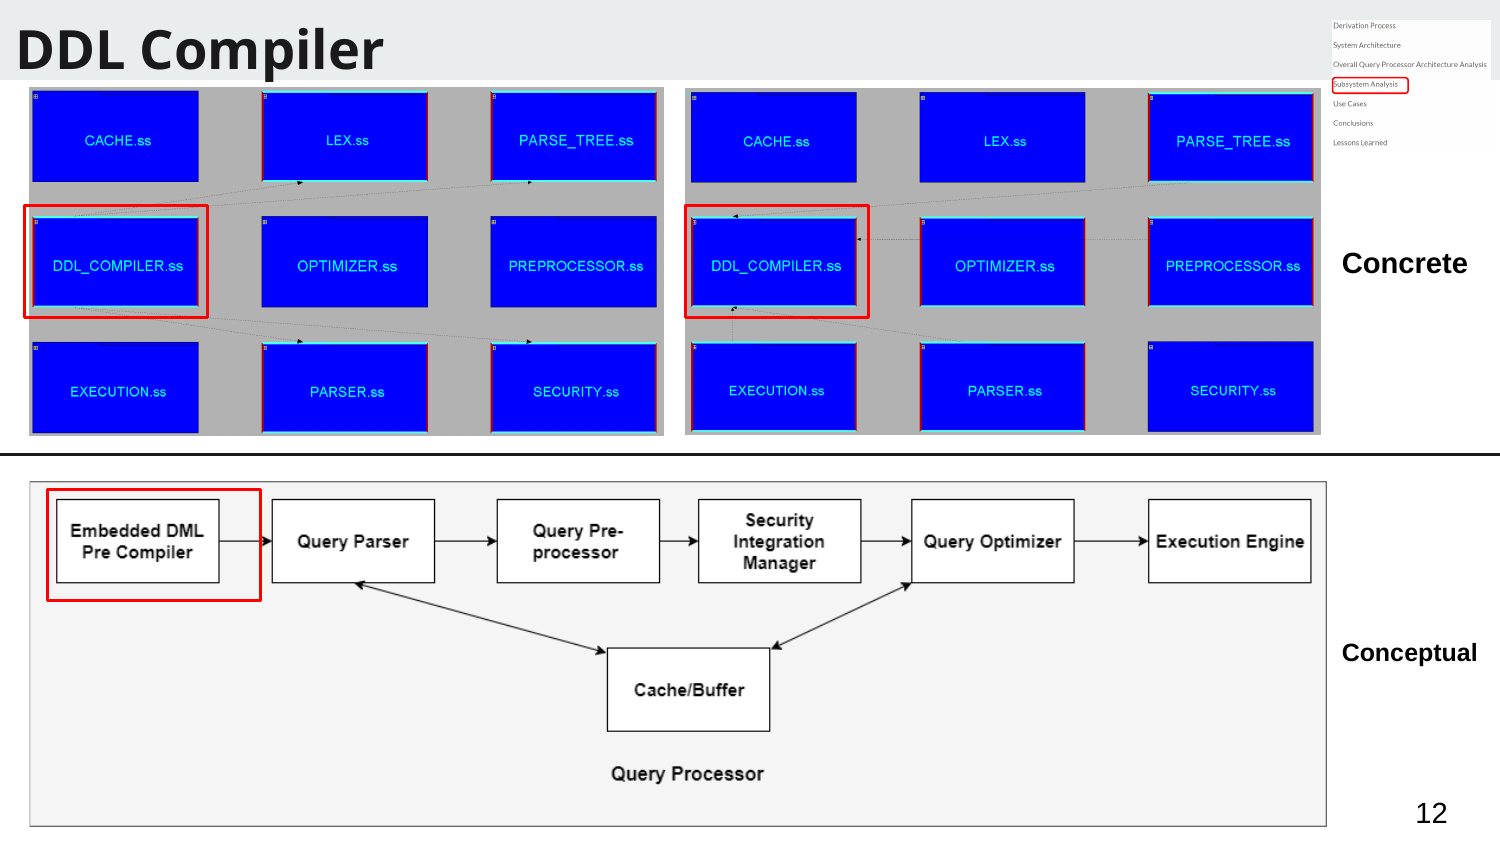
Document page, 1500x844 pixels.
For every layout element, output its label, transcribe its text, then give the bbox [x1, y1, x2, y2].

text_box Concrete [1326, 229, 1491, 294]
text_box Conceptual [1332, 620, 1500, 686]
picture [29, 87, 664, 436]
picture [1332, 20, 1491, 151]
slide_number ‹#› [1400, 779, 1491, 844]
picture [685, 87, 1321, 436]
picture [29, 479, 1327, 827]
title DDL Compiler [0, 0, 1262, 88]
